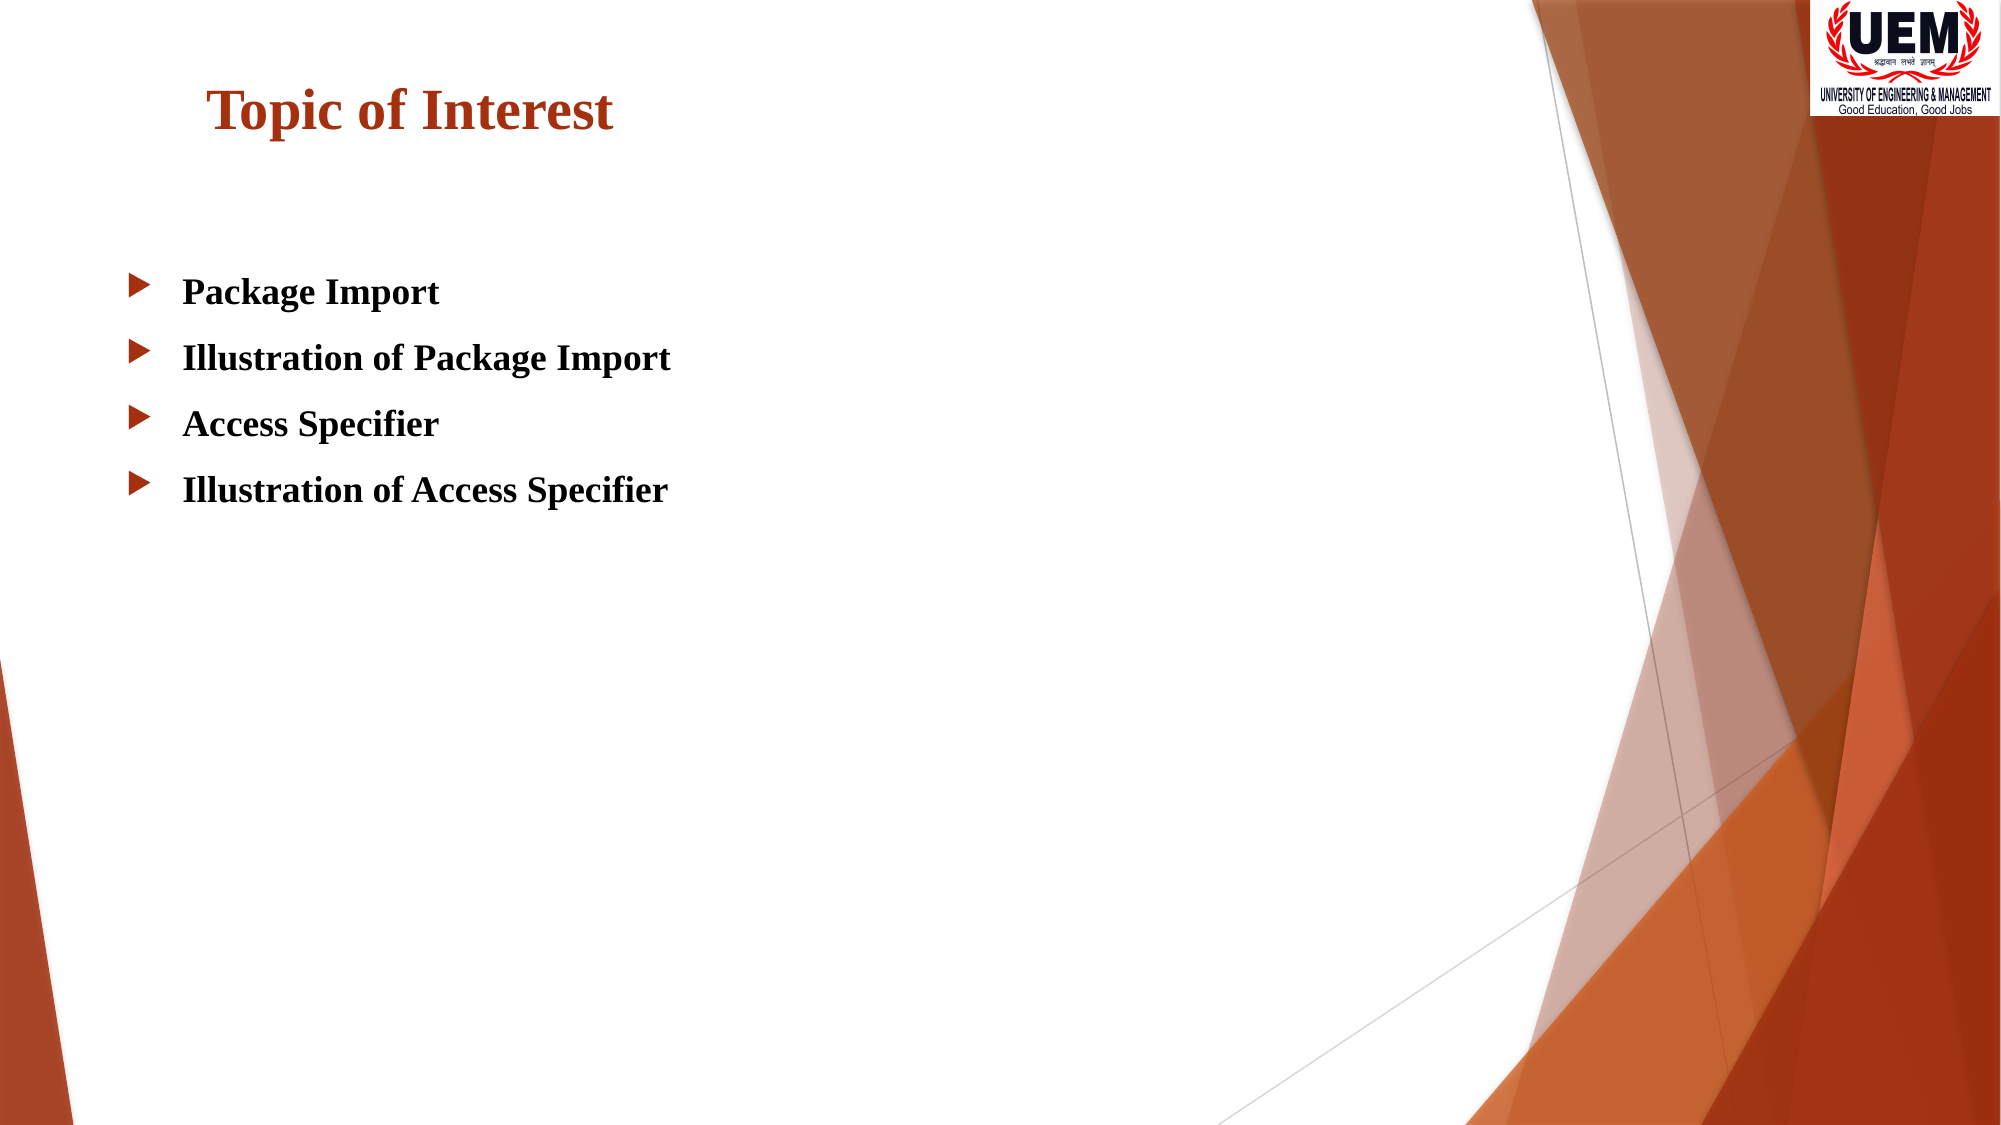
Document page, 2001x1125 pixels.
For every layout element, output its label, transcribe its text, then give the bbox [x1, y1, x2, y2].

list Package Import Illustration of Package Import Access Specifier Illustration of Access Specifier [111, 259, 1066, 827]
picture [1809, 0, 2000, 117]
title Topic of Interest [191, 63, 748, 158]
